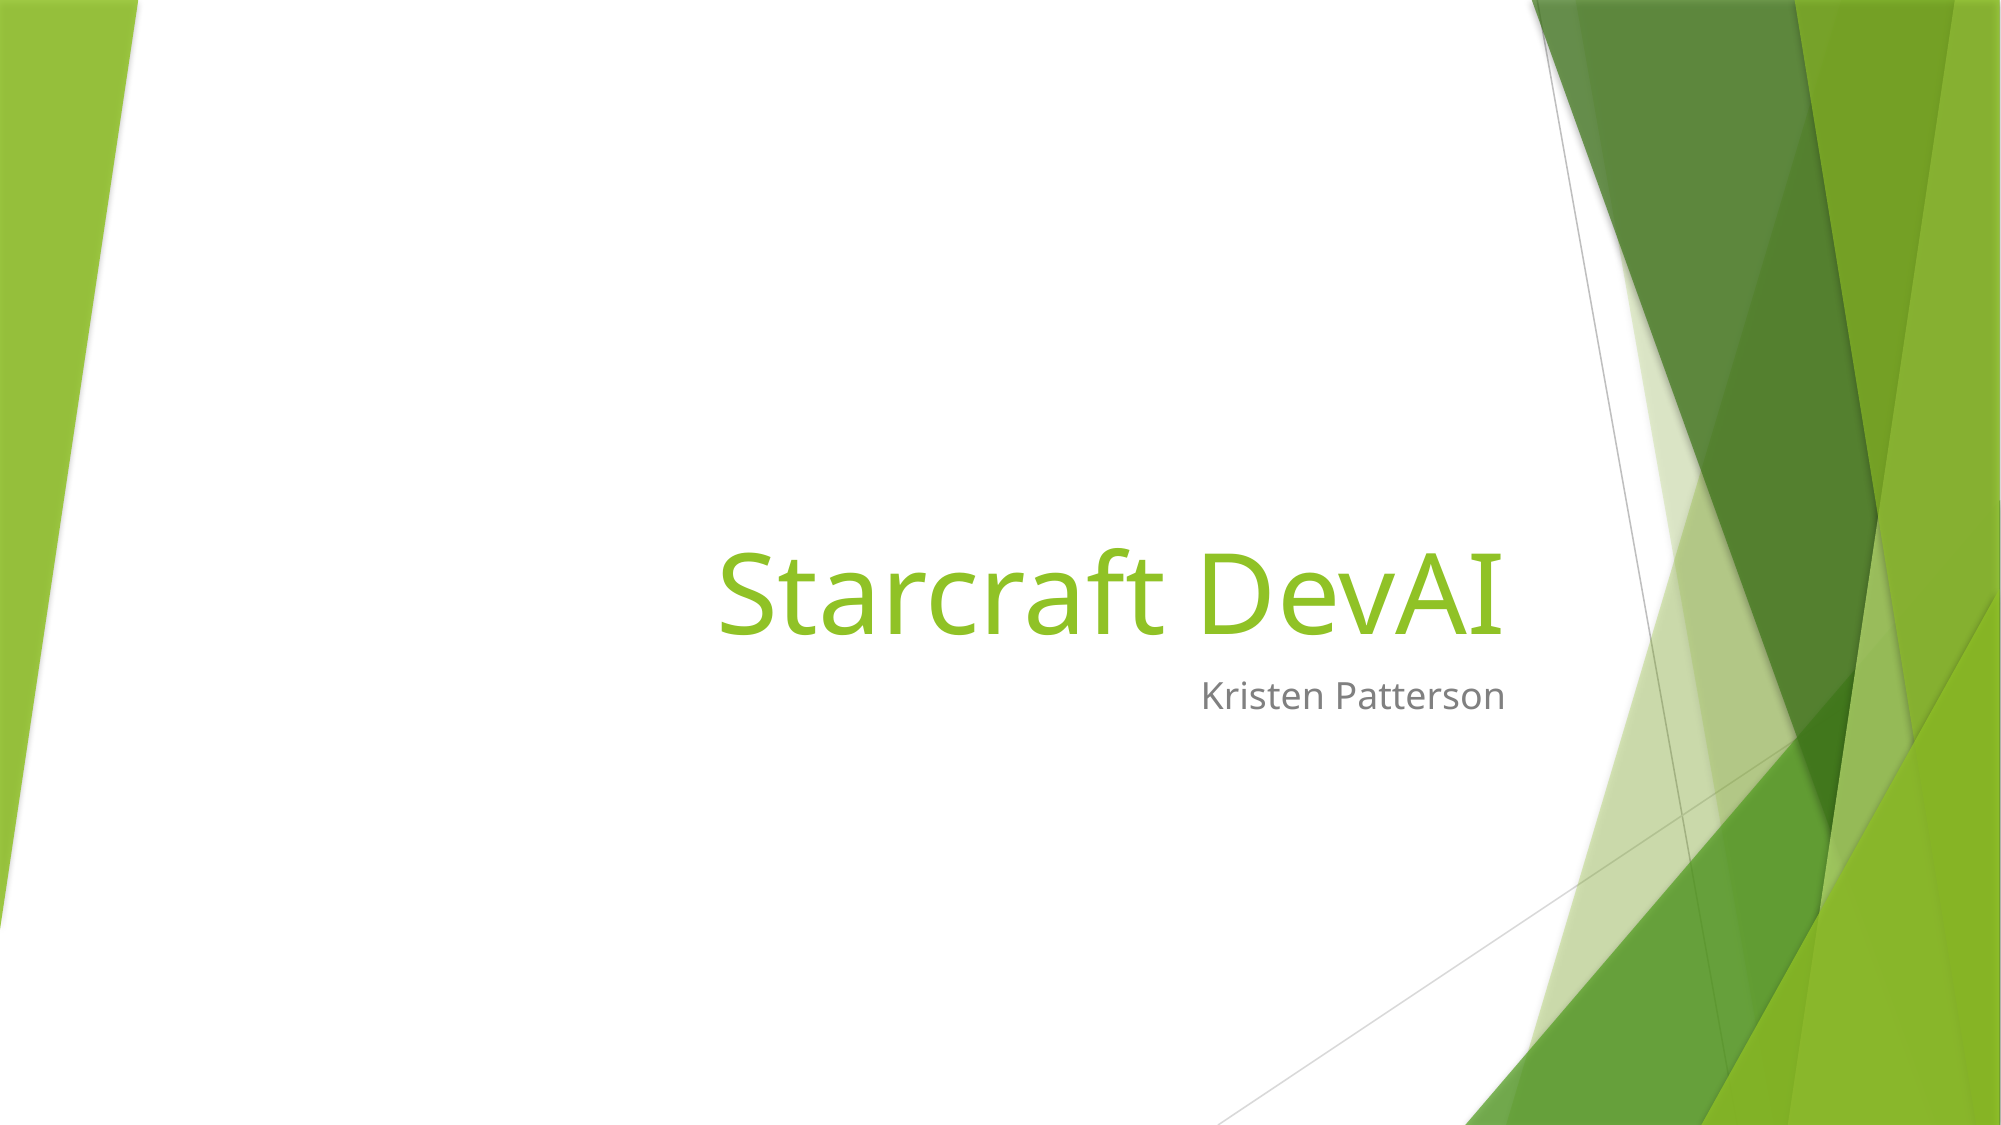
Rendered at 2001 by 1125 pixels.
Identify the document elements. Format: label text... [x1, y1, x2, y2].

subtitle Kristen Patterson [247, 664, 1522, 845]
title Starcraft DevAI [247, 394, 1522, 664]
